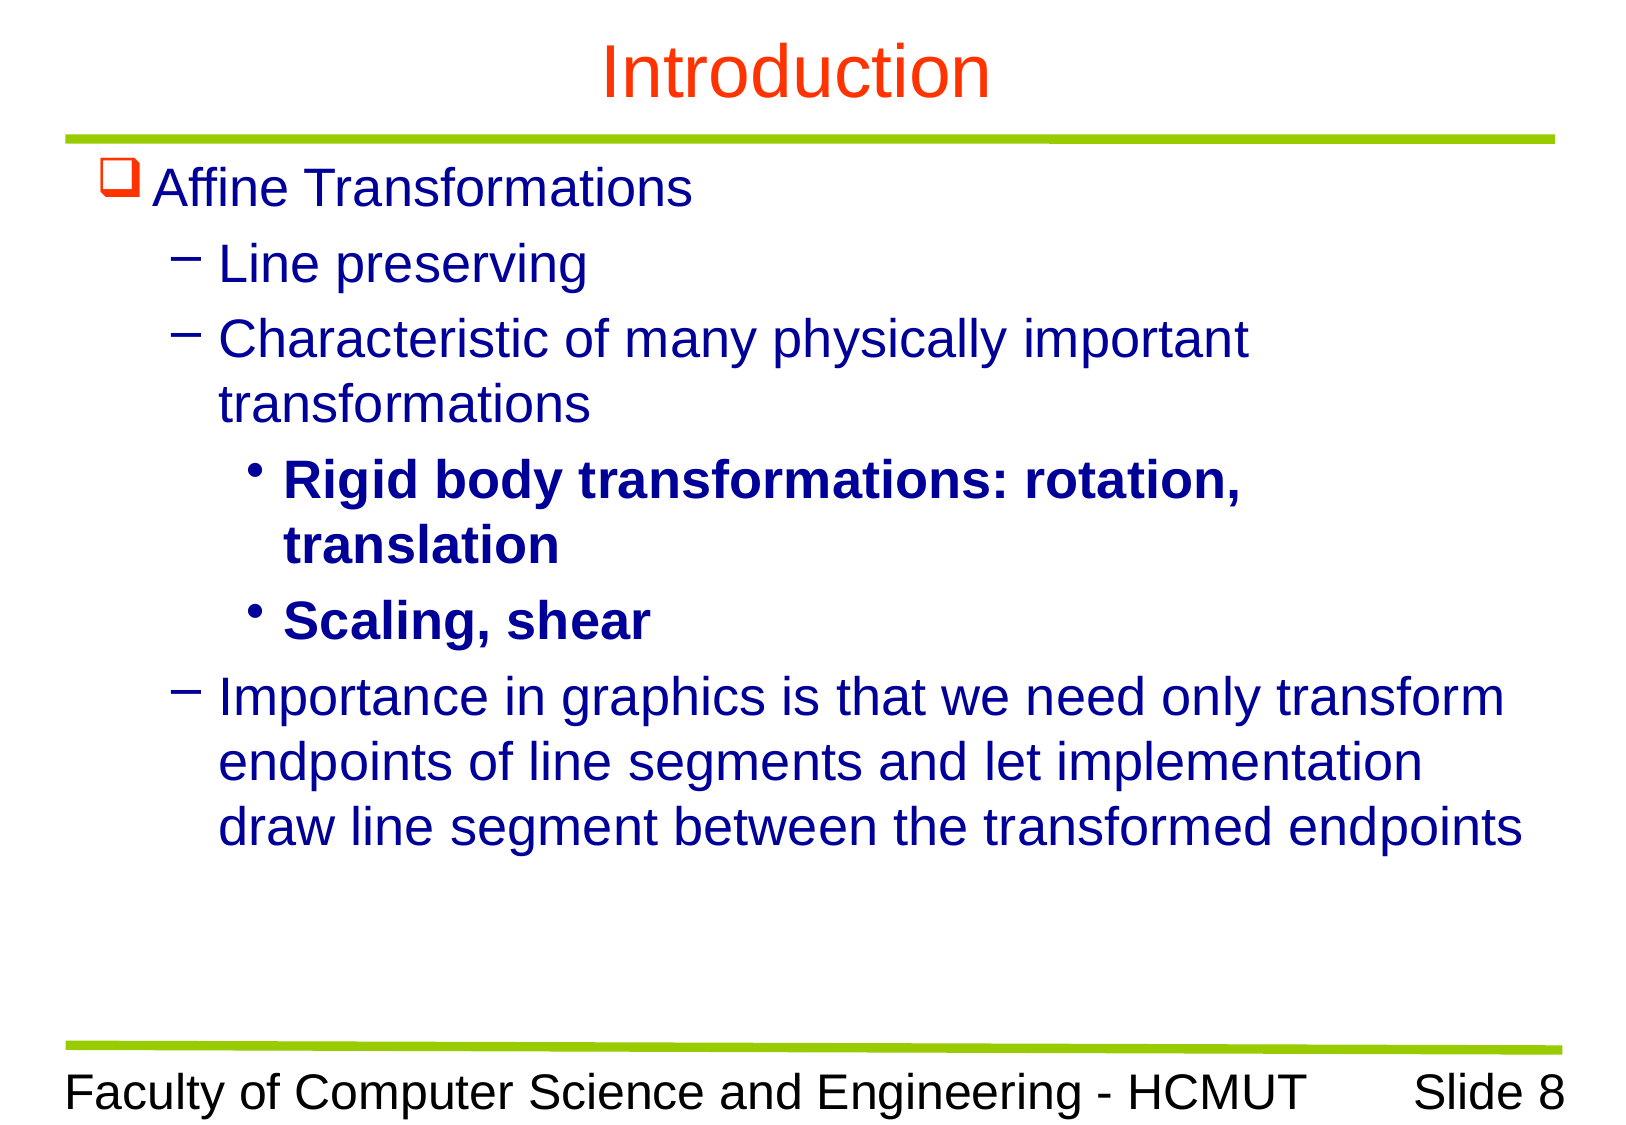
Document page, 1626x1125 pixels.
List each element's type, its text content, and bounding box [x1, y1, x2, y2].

title Introduction [50, 15, 1544, 121]
list Affine Transformations Line preserving Characteristic of many physically important transformations Rigid body transformations: rotation, translation Scaling, shear Importance in graphics is that we need only transform endpoints of line segments and let implementation draw line segment between the transformed endpoints [81, 144, 1544, 1033]
